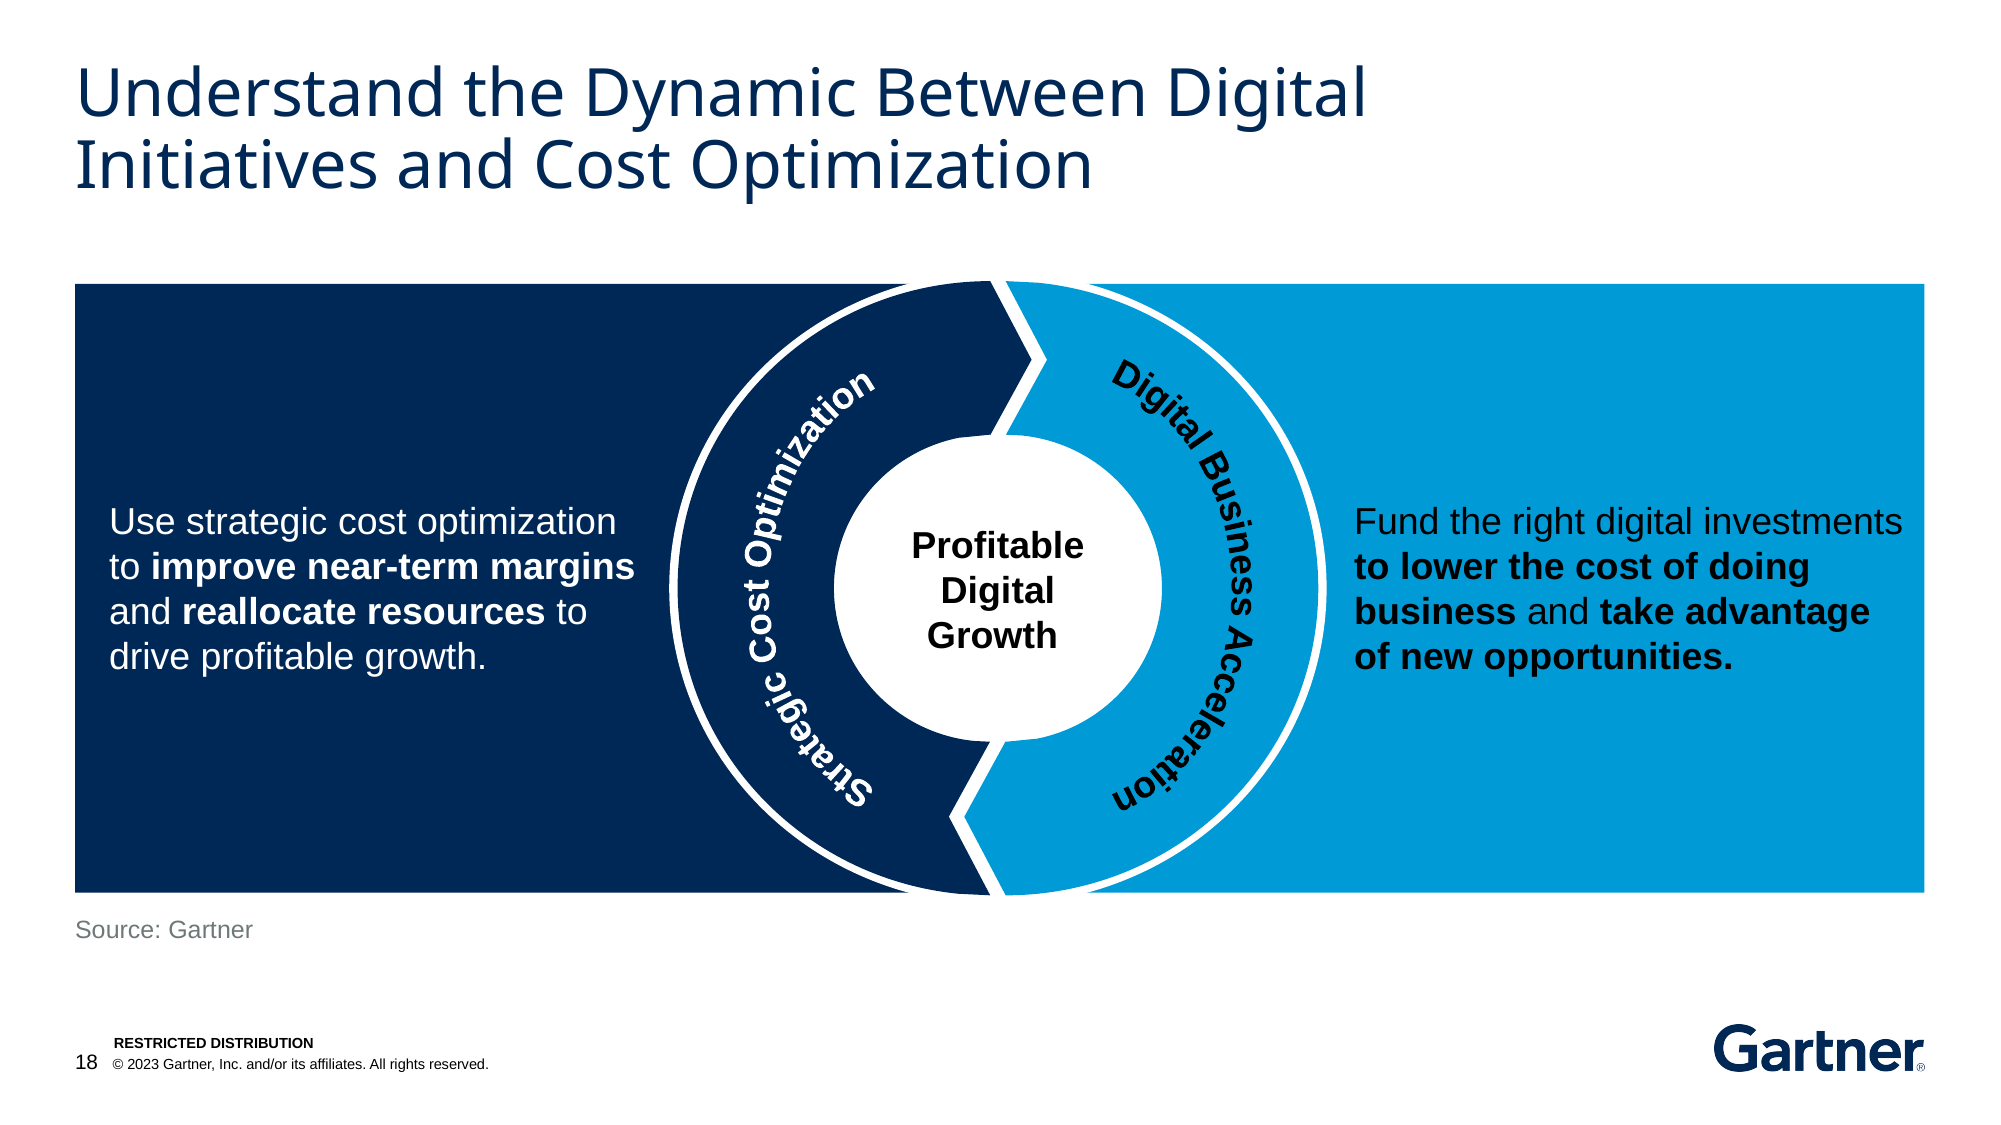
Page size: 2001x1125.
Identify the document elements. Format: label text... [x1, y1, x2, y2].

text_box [74, 271, 1925, 905]
title Understand the Dynamic Between Digital Initiatives and Cost Optimization [75, 59, 1925, 134]
picture [1714, 1024, 1925, 1072]
text_box Source: Gartner [74, 913, 1500, 948]
